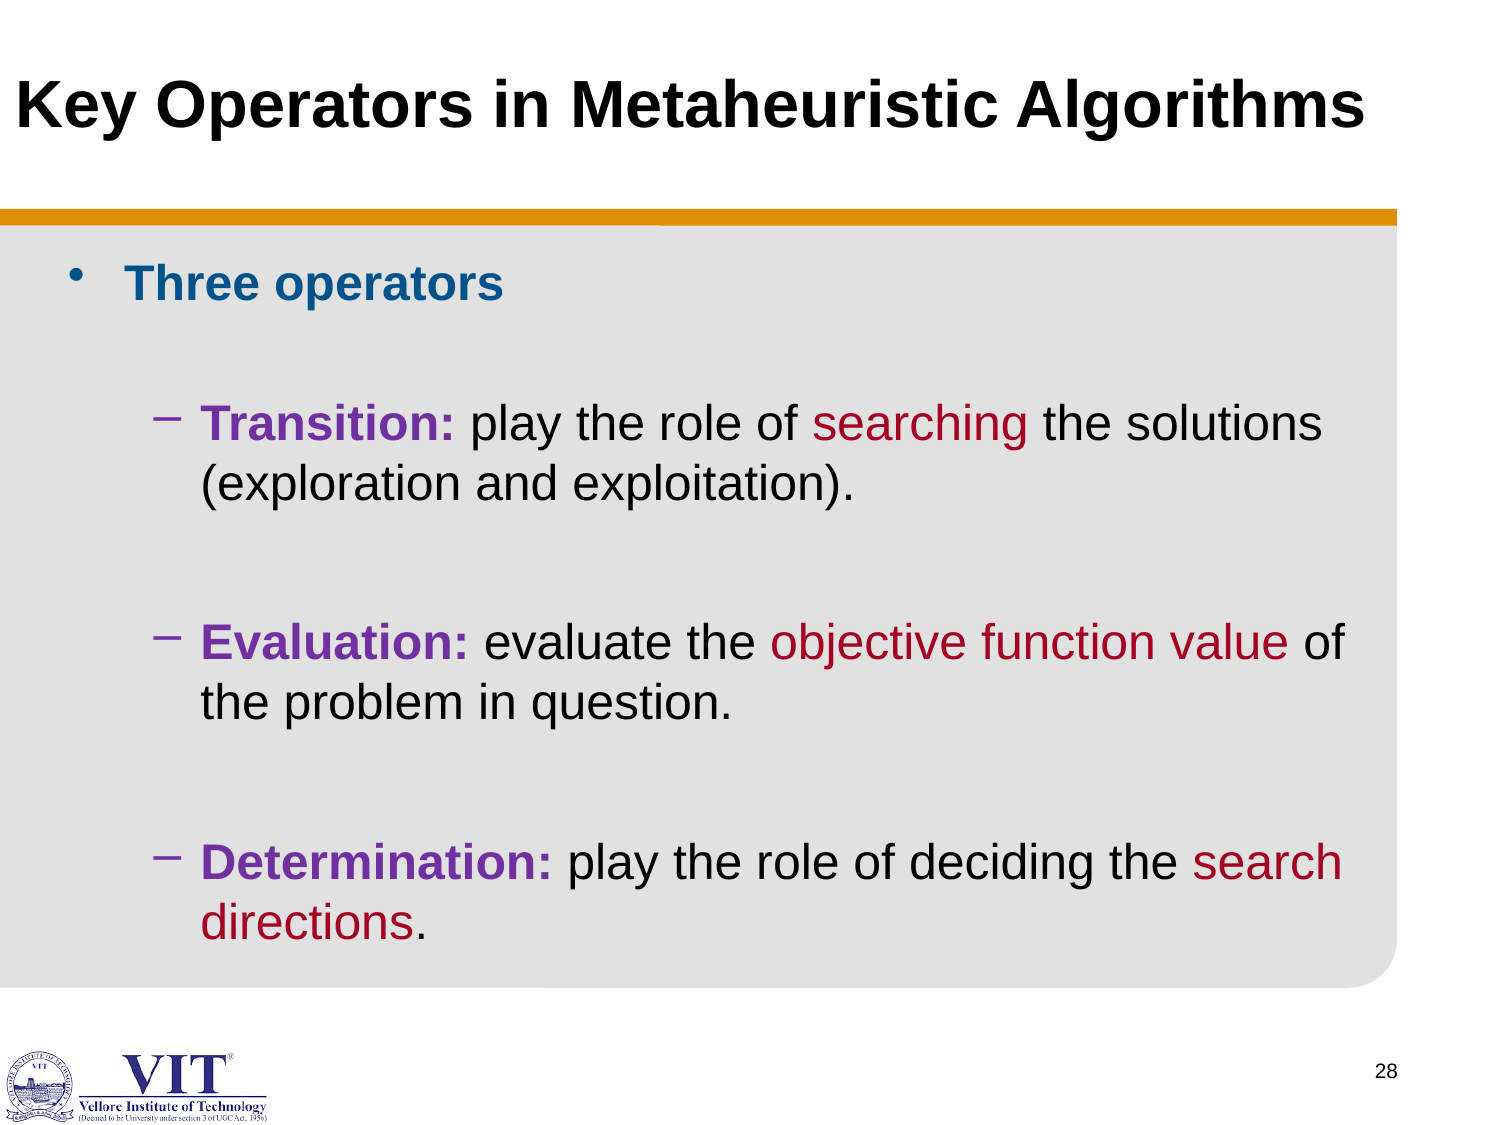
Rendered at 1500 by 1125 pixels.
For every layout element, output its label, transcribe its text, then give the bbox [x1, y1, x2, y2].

title Key Operators in Metaheuristic Algorithms [0, 0, 1405, 203]
list Three operators Transition: play the role of searching the solutions (exploration and exploitation). Evaluation: evaluate the objective function value of the problem in question. Determination: play the role of deciding the search directions. [36, 242, 1373, 968]
picture [0, 1048, 272, 1125]
